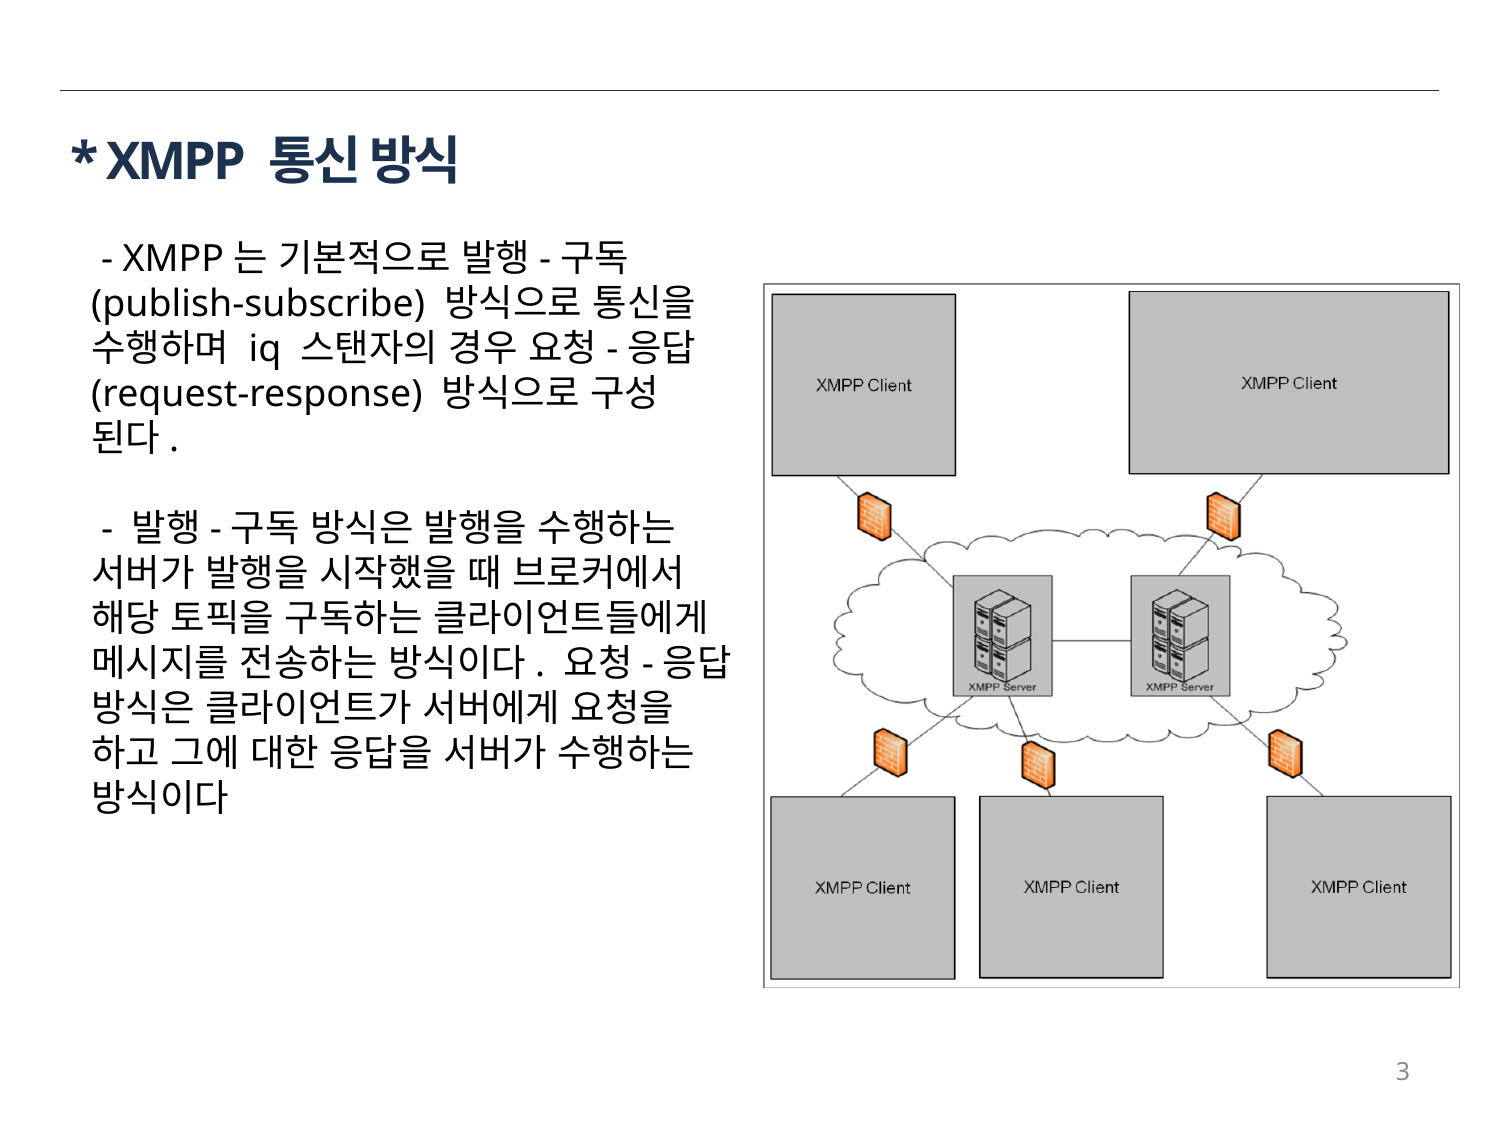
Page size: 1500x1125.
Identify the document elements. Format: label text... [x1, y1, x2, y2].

text_box - XMPP는 기본적으로 발행-구독(publish-subscribe) 방식으로 통신을 수행하며 iq 스탠자의 경우 요청-응답(request-response) 방식으로 구성 된다. - 발행-구독 방식은 발행을 수행하는 서버가 발행을 시작했을 때 브로커에서 해당 토픽을 구독하는 클라이언트들에게 메시지를 전송하는 방식이다. 요청-응답 방식은 클라이언트가 서버에게 요청을 하고 그에 대한 응답을 서버가 수행하는 방식이다 [76, 227, 750, 469]
text_box - XMPP는 기본적으로 발행-구독(publish-subscribe) 방식으로 통신을 수행하며 iq 스탠자의 경우 요청-응답(request-response) 방식으로 구성 된다. - 발행-구독 방식은 발행을 수행하는 서버가 발행을 시작했을 때 브로커에서 해당 토픽을 구독하는 클라이언트들에게 메시지를 전송하는 방식이다. 요청-응답 방식은 클라이언트가 서버에게 요청을 하고 그에 대한 응답을 서버가 수행하는 방식이다 [76, 607, 750, 872]
slide_number 3 [1074, 1042, 1425, 1103]
picture [763, 283, 1461, 989]
text_box [42, 469, 758, 607]
text_box [42, 89, 1425, 228]
